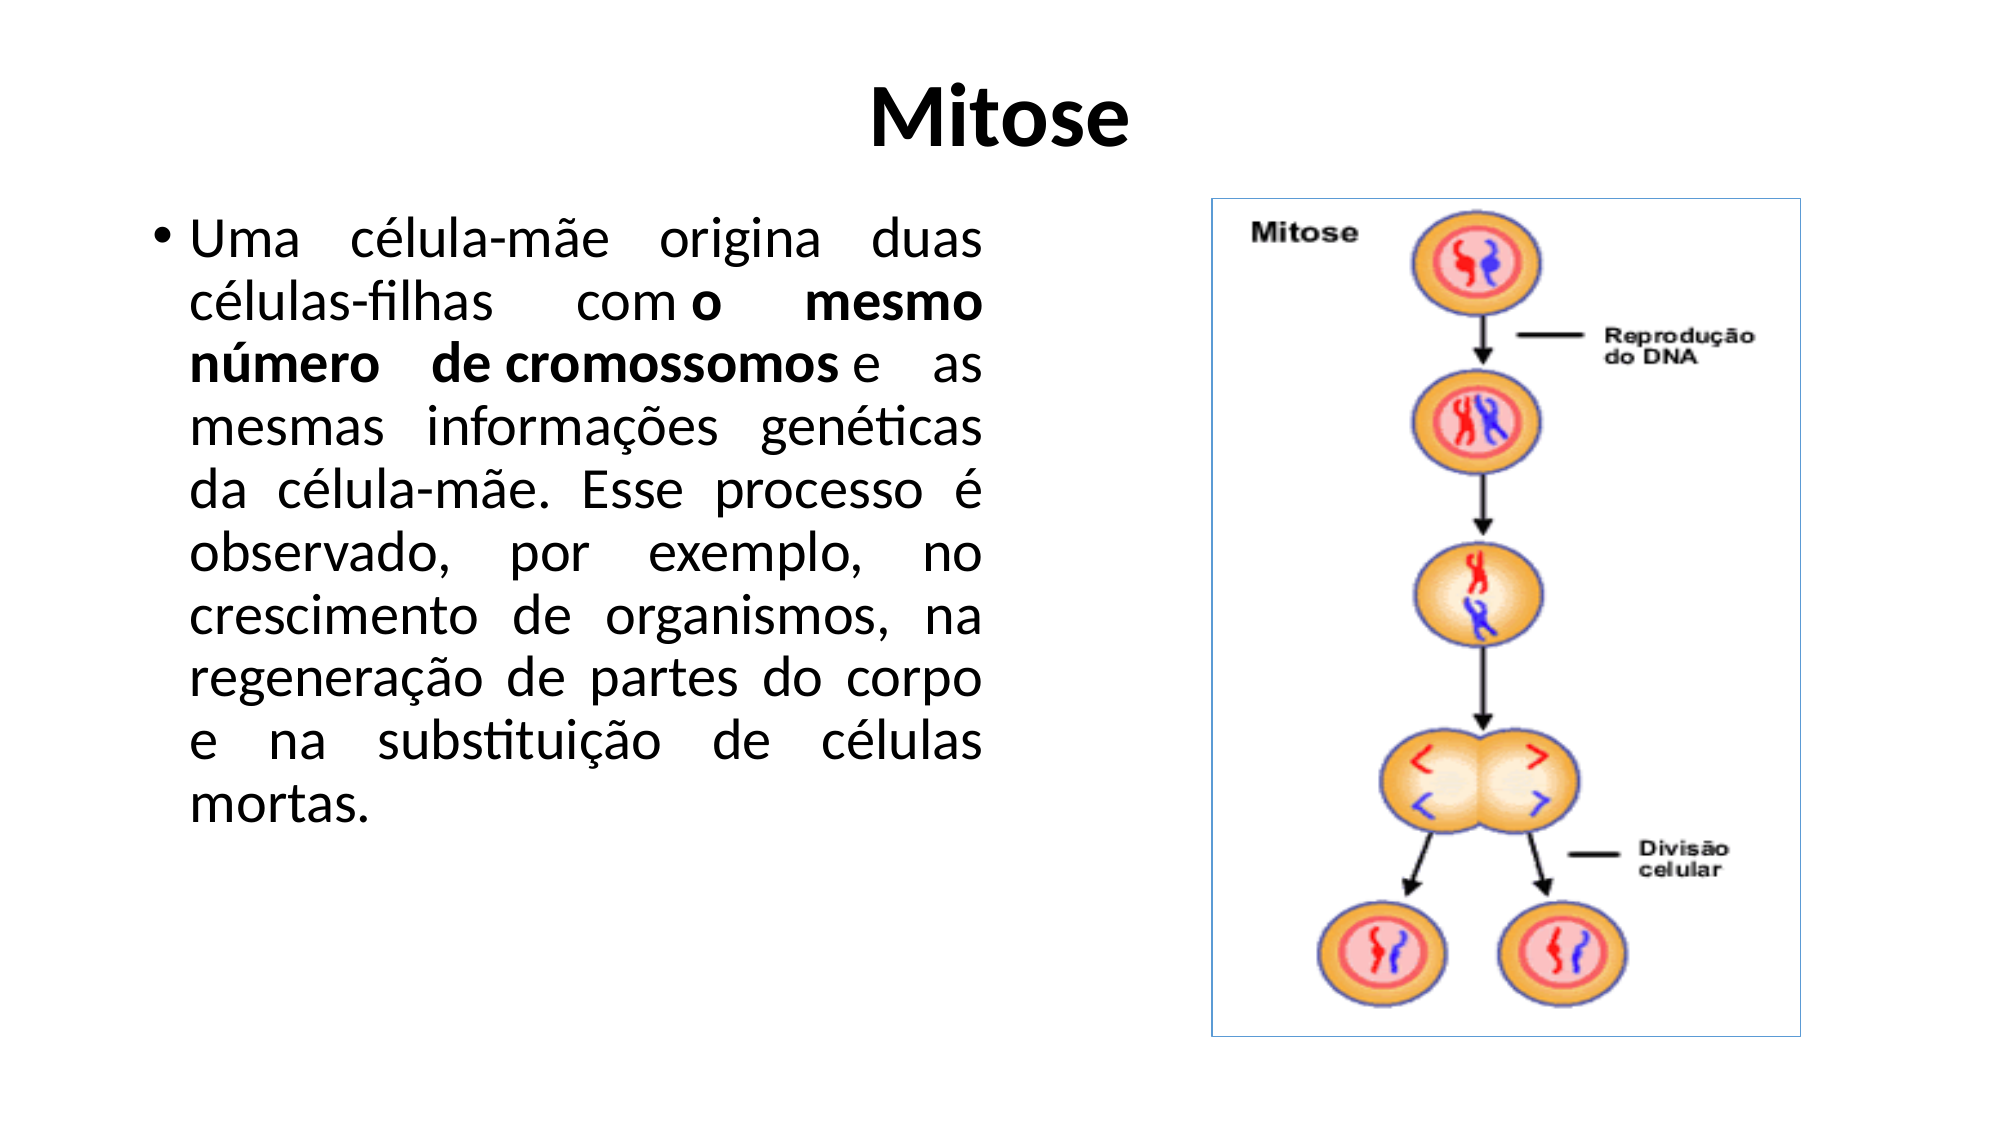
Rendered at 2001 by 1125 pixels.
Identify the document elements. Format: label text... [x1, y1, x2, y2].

picture [1212, 198, 1801, 1036]
list Uma célula-mãe origina duas células-filhas com o mesmo número de cromossomos e as mesmas informações genéticas da célula-mãe. Esse processo é observado, por exemplo, no crescimento de organismos, na regeneração de partes do corpo e na substituição de células mortas. [137, 199, 999, 1014]
title Mitose [137, 59, 1863, 174]
